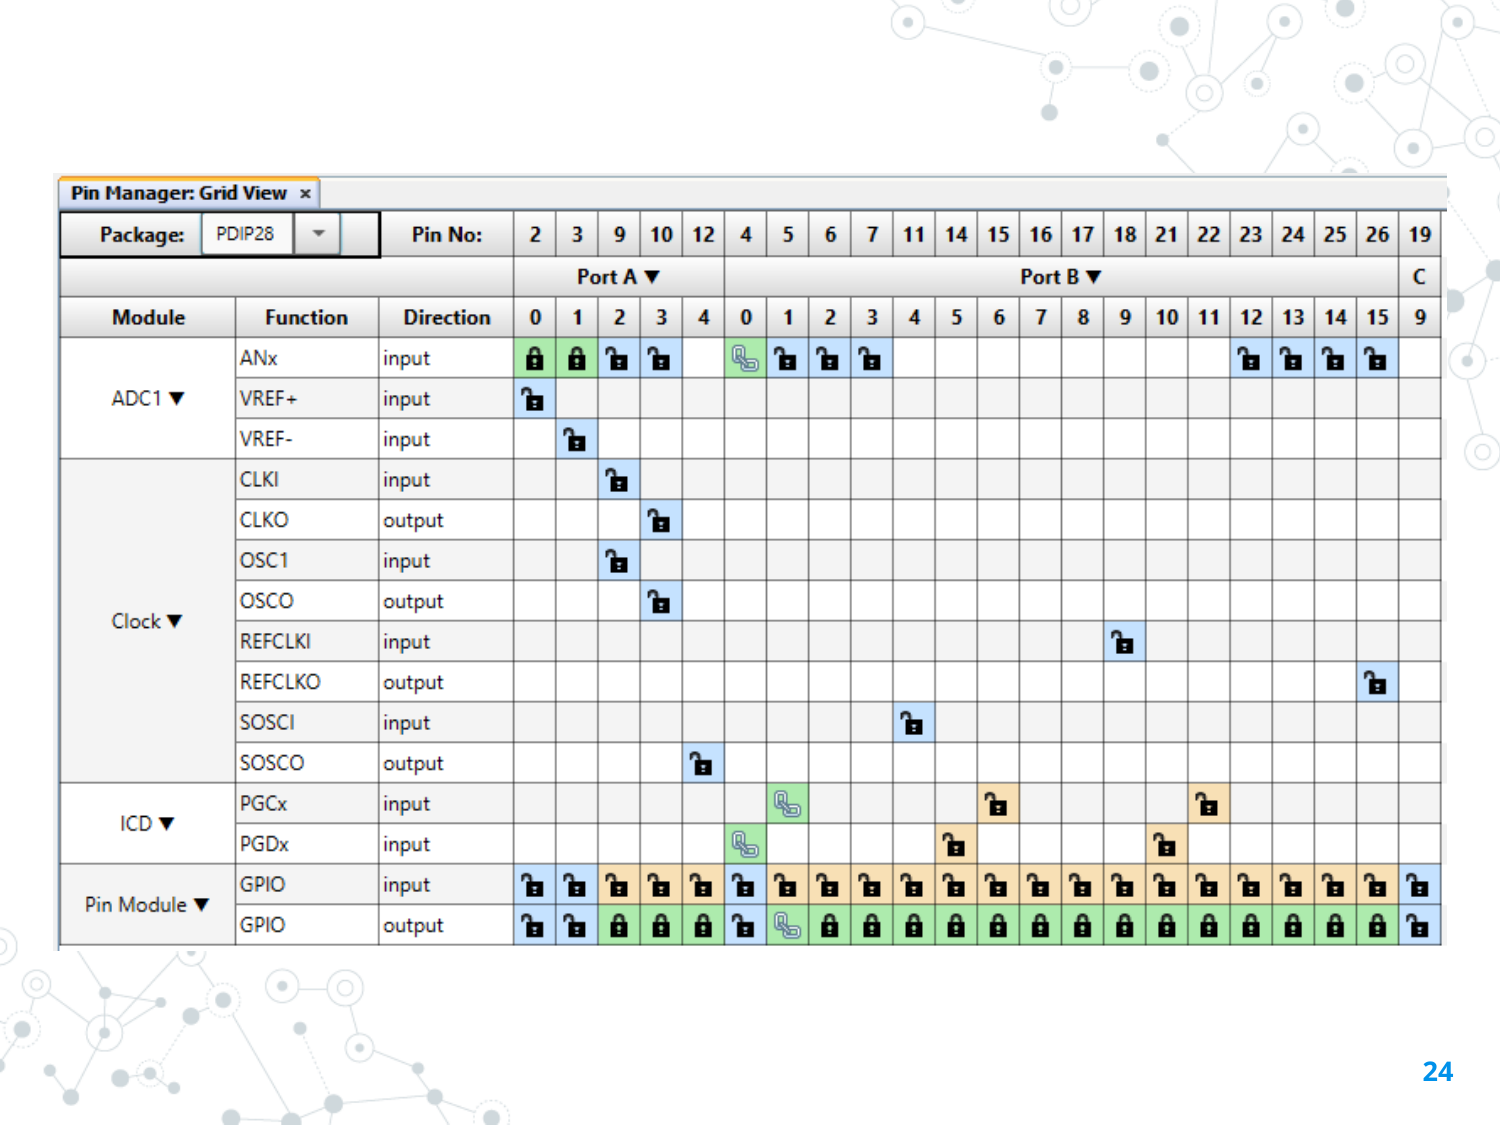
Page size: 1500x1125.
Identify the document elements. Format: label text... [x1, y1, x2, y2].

picture [0, 0, 1500, 1125]
slide_number 24 [1378, 1038, 1469, 1125]
